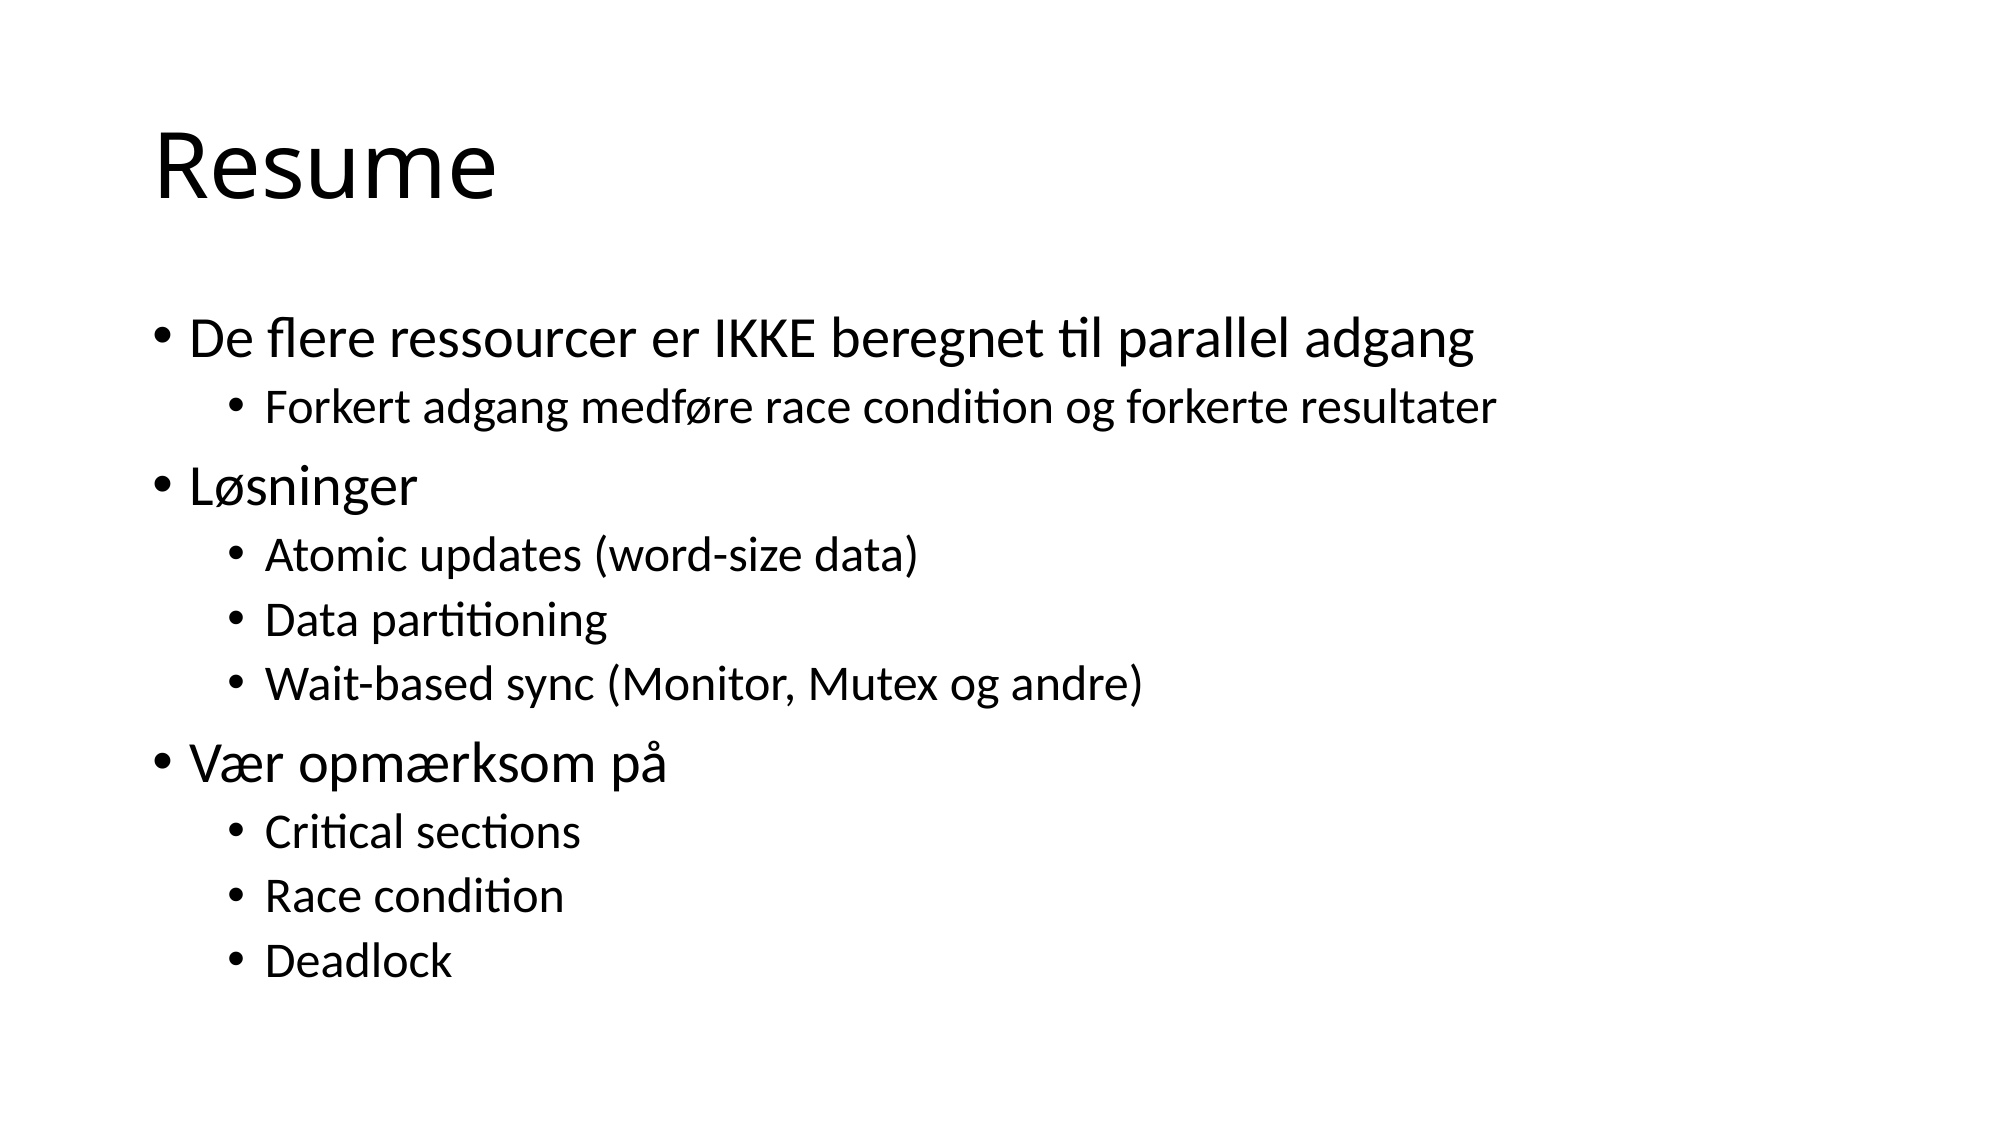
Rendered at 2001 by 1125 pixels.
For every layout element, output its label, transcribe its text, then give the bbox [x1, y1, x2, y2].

title Resume [137, 59, 1863, 278]
list De flere ressourcer er IKKE beregnet til parallel adgang Forkert adgang medføre race condition og forkerte resultater Løsninger Atomic updates (word-size data) Data partitioning Wait-based sync (Monitor, Mutex og andre) Vær opmærksom på Critical sections Race condition Deadlock [137, 299, 1863, 1014]
